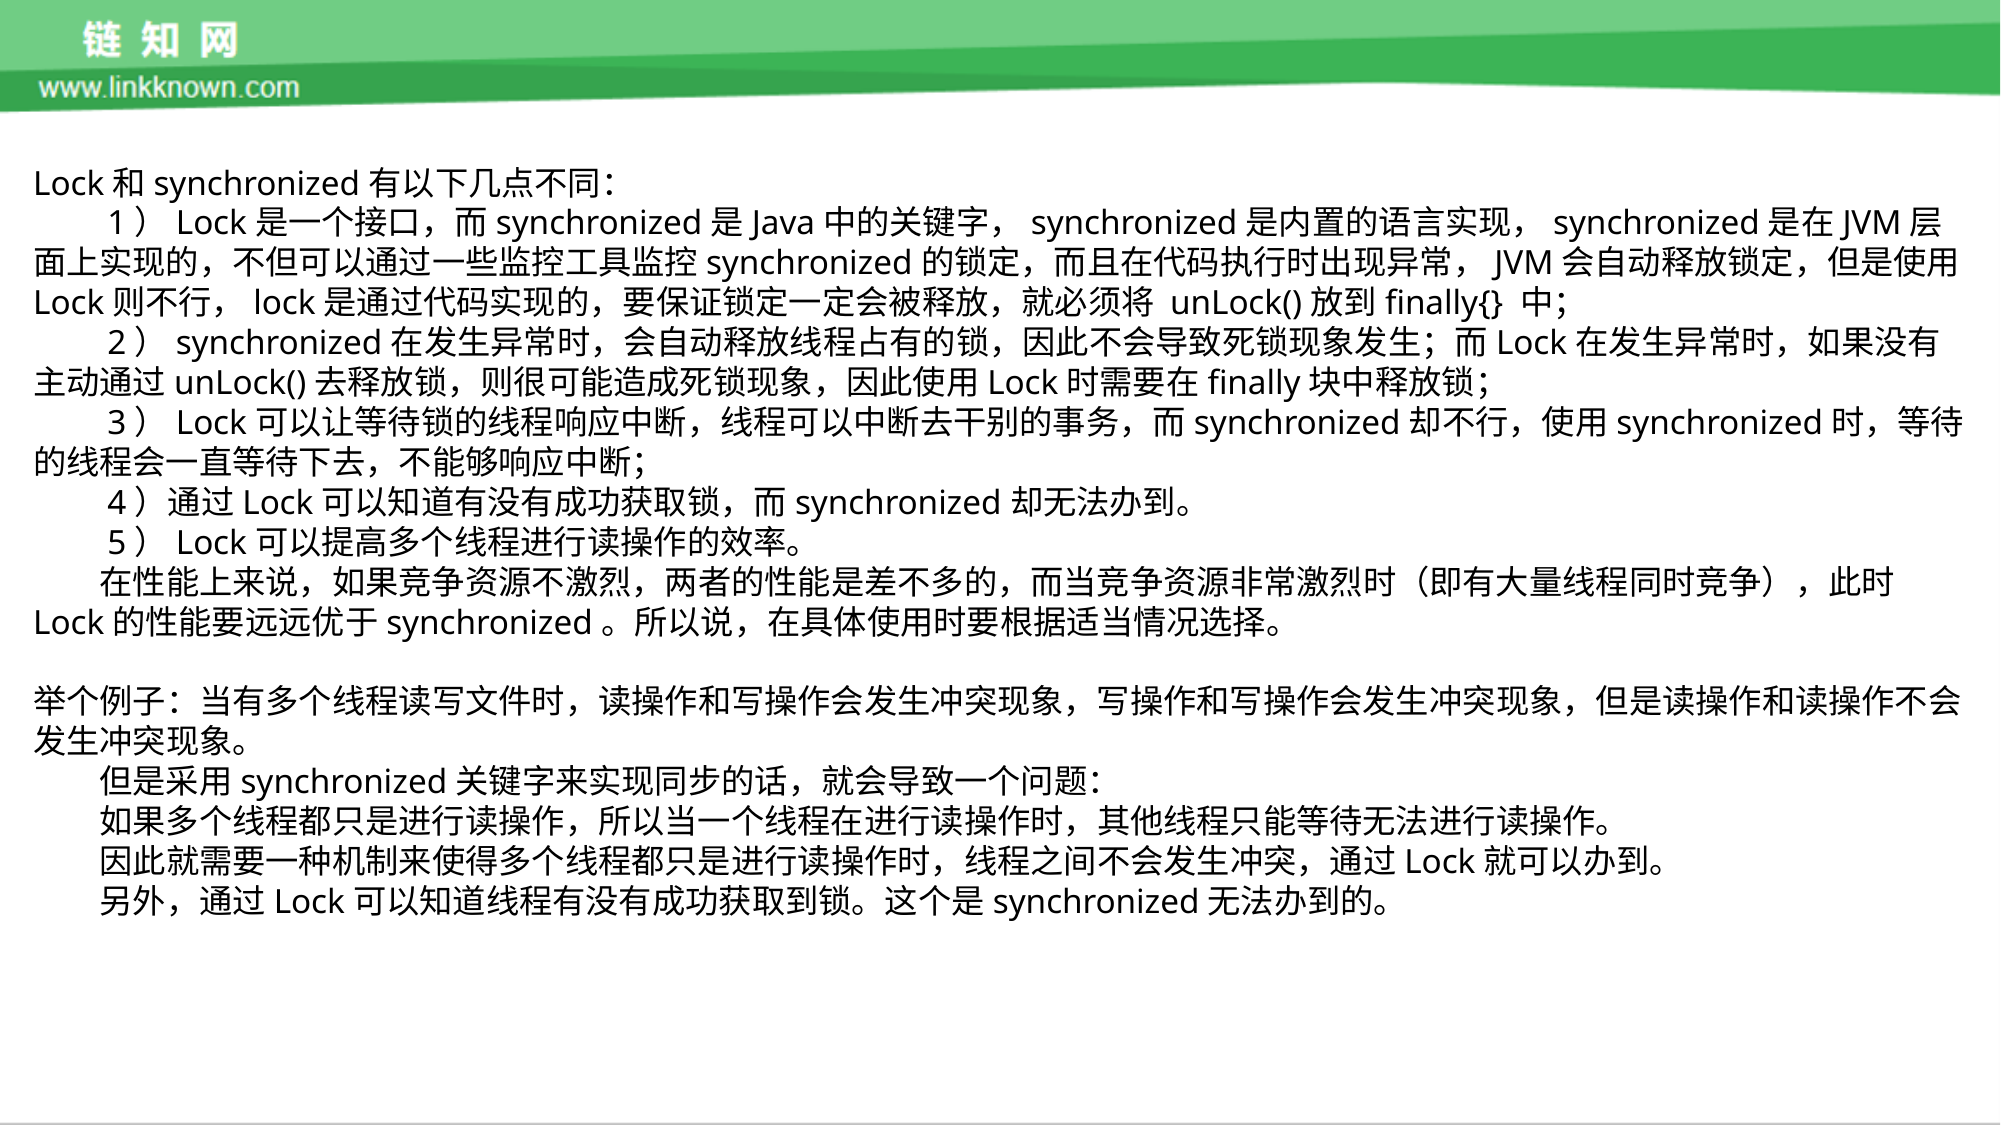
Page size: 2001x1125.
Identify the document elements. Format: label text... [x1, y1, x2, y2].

picture [0, 0, 2001, 1125]
text_box Lock和synchronized有以下几点不同： 1）Lock是一个接口，而synchronized是Java中的关键字，synchronized是内置的语言实现，synchronized是在JVM层面上实现的，不但可以通过一些监控工具监控synchronized的锁定，而且在代码执行时出现异常，JVM会自动释放锁定，但是使用Lock则不行，lock是通过代码实现的，要保证锁定一定会被释放，就必须将 unLock()放到finally{} 中； 2）synchronized在发生异常时，会自动释放线程占有的锁，因此不会导致死锁现象发生；而Lock在发生异常时，如果没有主动通过unLock()去释放锁，则很可能造成死锁现象，因此使用Lock时需要在finally块中释放锁； 3）Lock可以让等待锁的线程响应中断，线程可以中断去干别的事务，而synchronized却不行，使用synchronized时，等待的线程会一直等待下去，不能够响应中断； 4）通过Lock可以知道有没有成功获取锁，而synchronized却无法办到。 5）Lock可以提高多个线程进行读操作的效率。 在性能上来说，如果竞争资源不激烈，两者的性能是差不多的，而当竞争资源非常激烈时（即有大量线程同时竞争），此时Lock的性能要远远优于synchronized。所以说，在具体使用时要根据适当情况选择。 举个例子：当有多个线程读写文件时，读操作和写操作会发生冲突现象，写操作和写操作会发生冲突现象，但是读操作和读操作不会发生冲突现象。 但是采用synchronized关键字来实现同步的话，就会导致一个问题： 如果多个线程都只是进行读操作，所以当一个线程在进行读操作时，其他线程只能等待无法进行读操作。 因此就需要一种机制来使得多个线程都只是进行读操作时，线程之间不会发生冲突，通过Lock就可以办到。 另外，通过Lock可以知道线程有没有成功获取到锁。这个是synchronized无法办到的。 [18, 154, 1982, 928]
